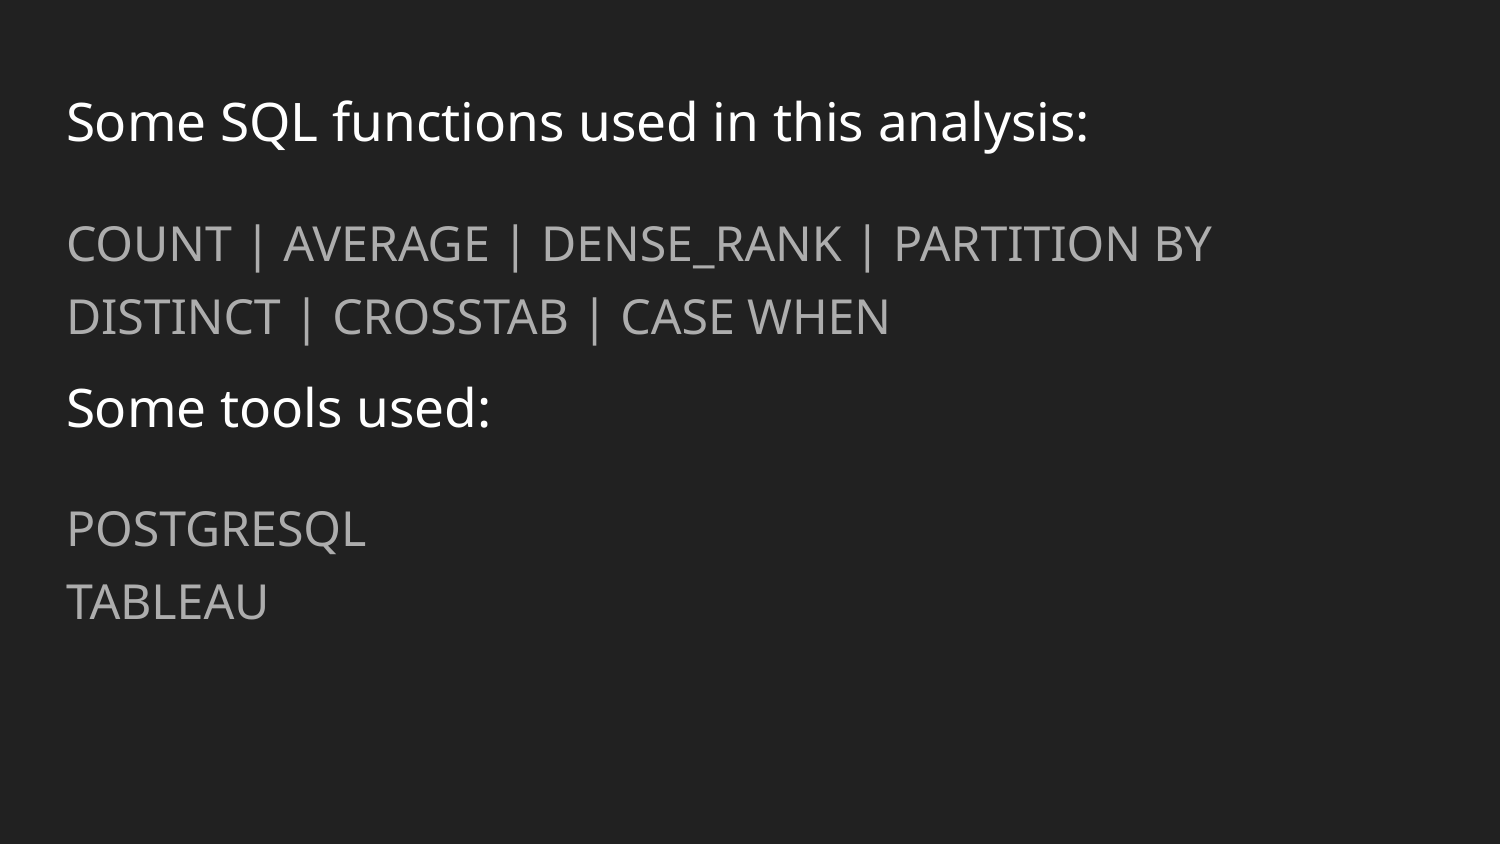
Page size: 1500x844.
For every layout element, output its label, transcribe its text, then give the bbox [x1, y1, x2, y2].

title Some SQL functions used in this analysis: [51, 72, 1449, 167]
list POSTGRESQL TABLEAU [51, 474, 1449, 645]
list COUNT | AVERAGE | DENSE_RANK | PARTITION BY DISTINCT | CROSSTAB | CASE WHEN [51, 189, 1449, 359]
title Some tools used: [51, 359, 1449, 454]
